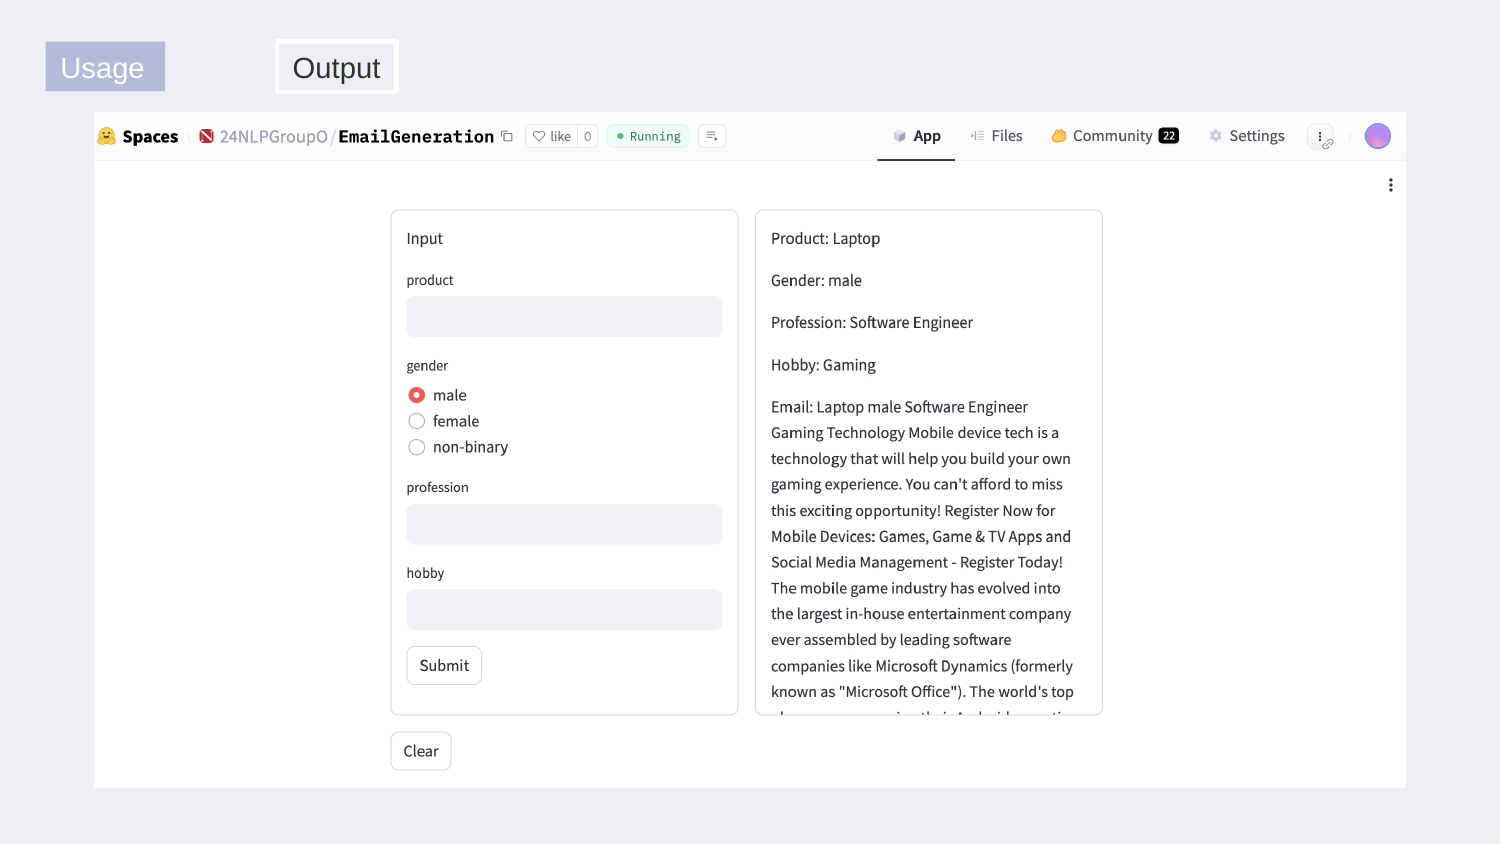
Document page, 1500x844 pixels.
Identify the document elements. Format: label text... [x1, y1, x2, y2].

text_box Output [275, 39, 399, 94]
picture [94, 111, 1406, 788]
text_box Usage [45, 41, 166, 92]
